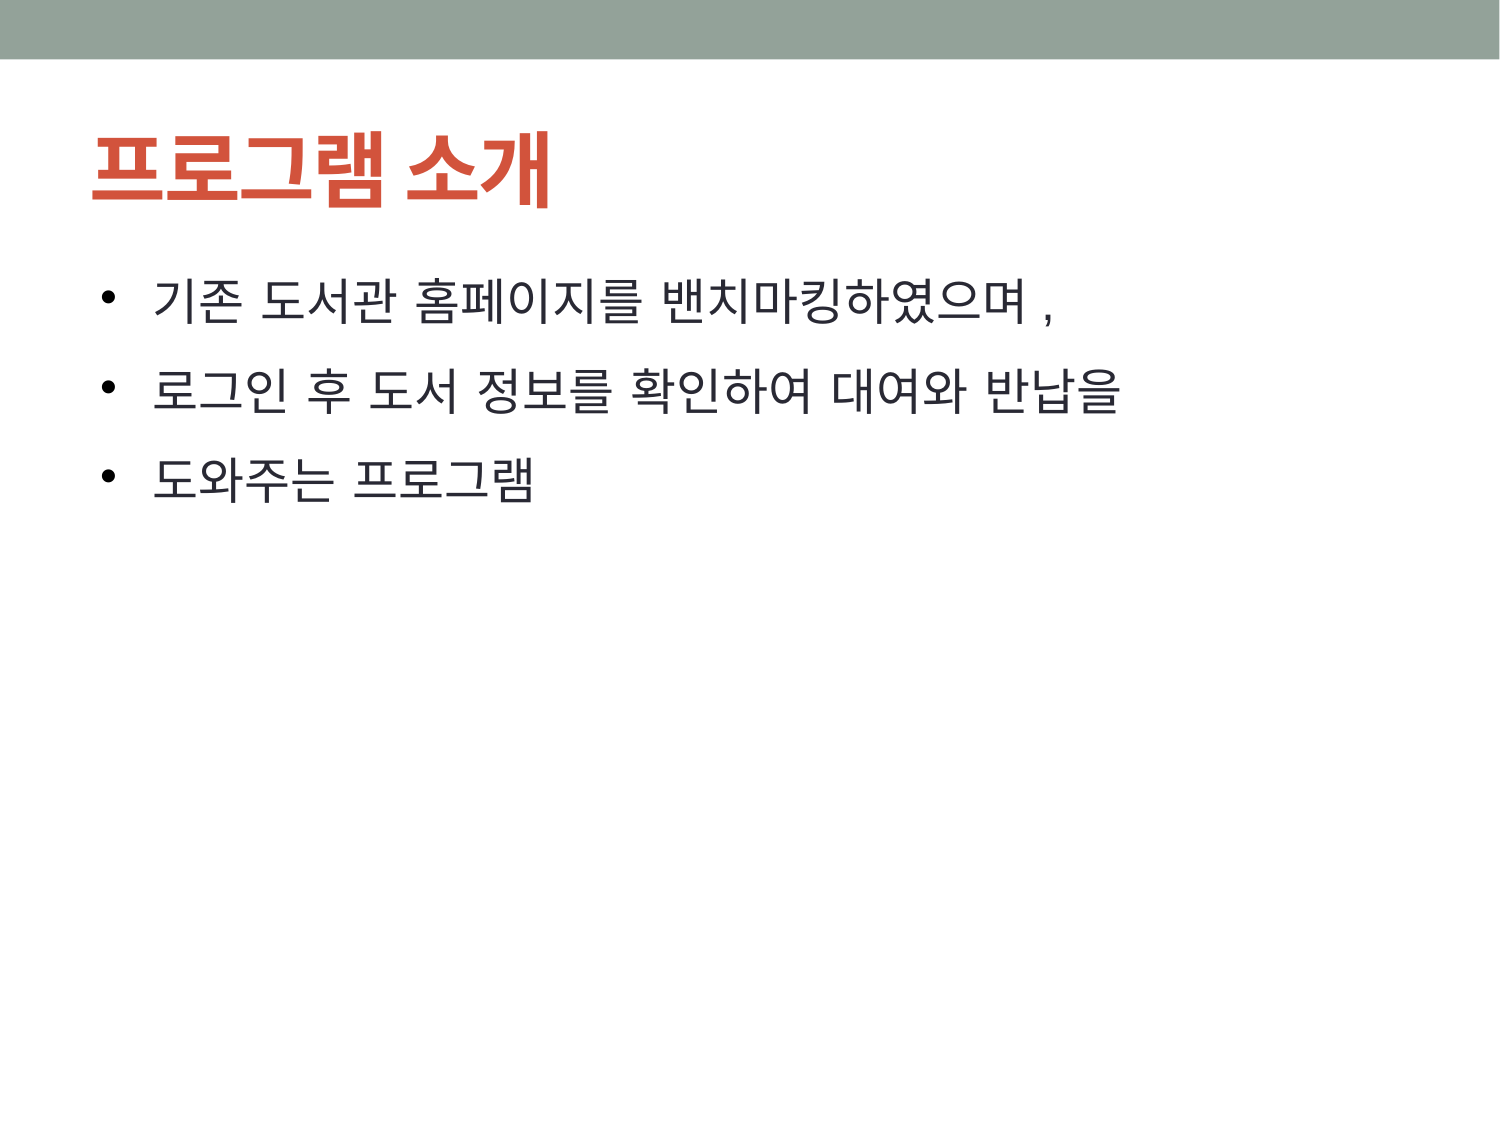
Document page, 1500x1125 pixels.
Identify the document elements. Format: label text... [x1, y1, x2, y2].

text_box 기존 도서관 홈페이지를 밴치마킹하였으며, 로그인 후 도서 정보를 확인하여 대여와 반납을 도와주는 프로그램 [67, 263, 1417, 1063]
text_box 프로그램 소개 [74, 87, 1425, 250]
